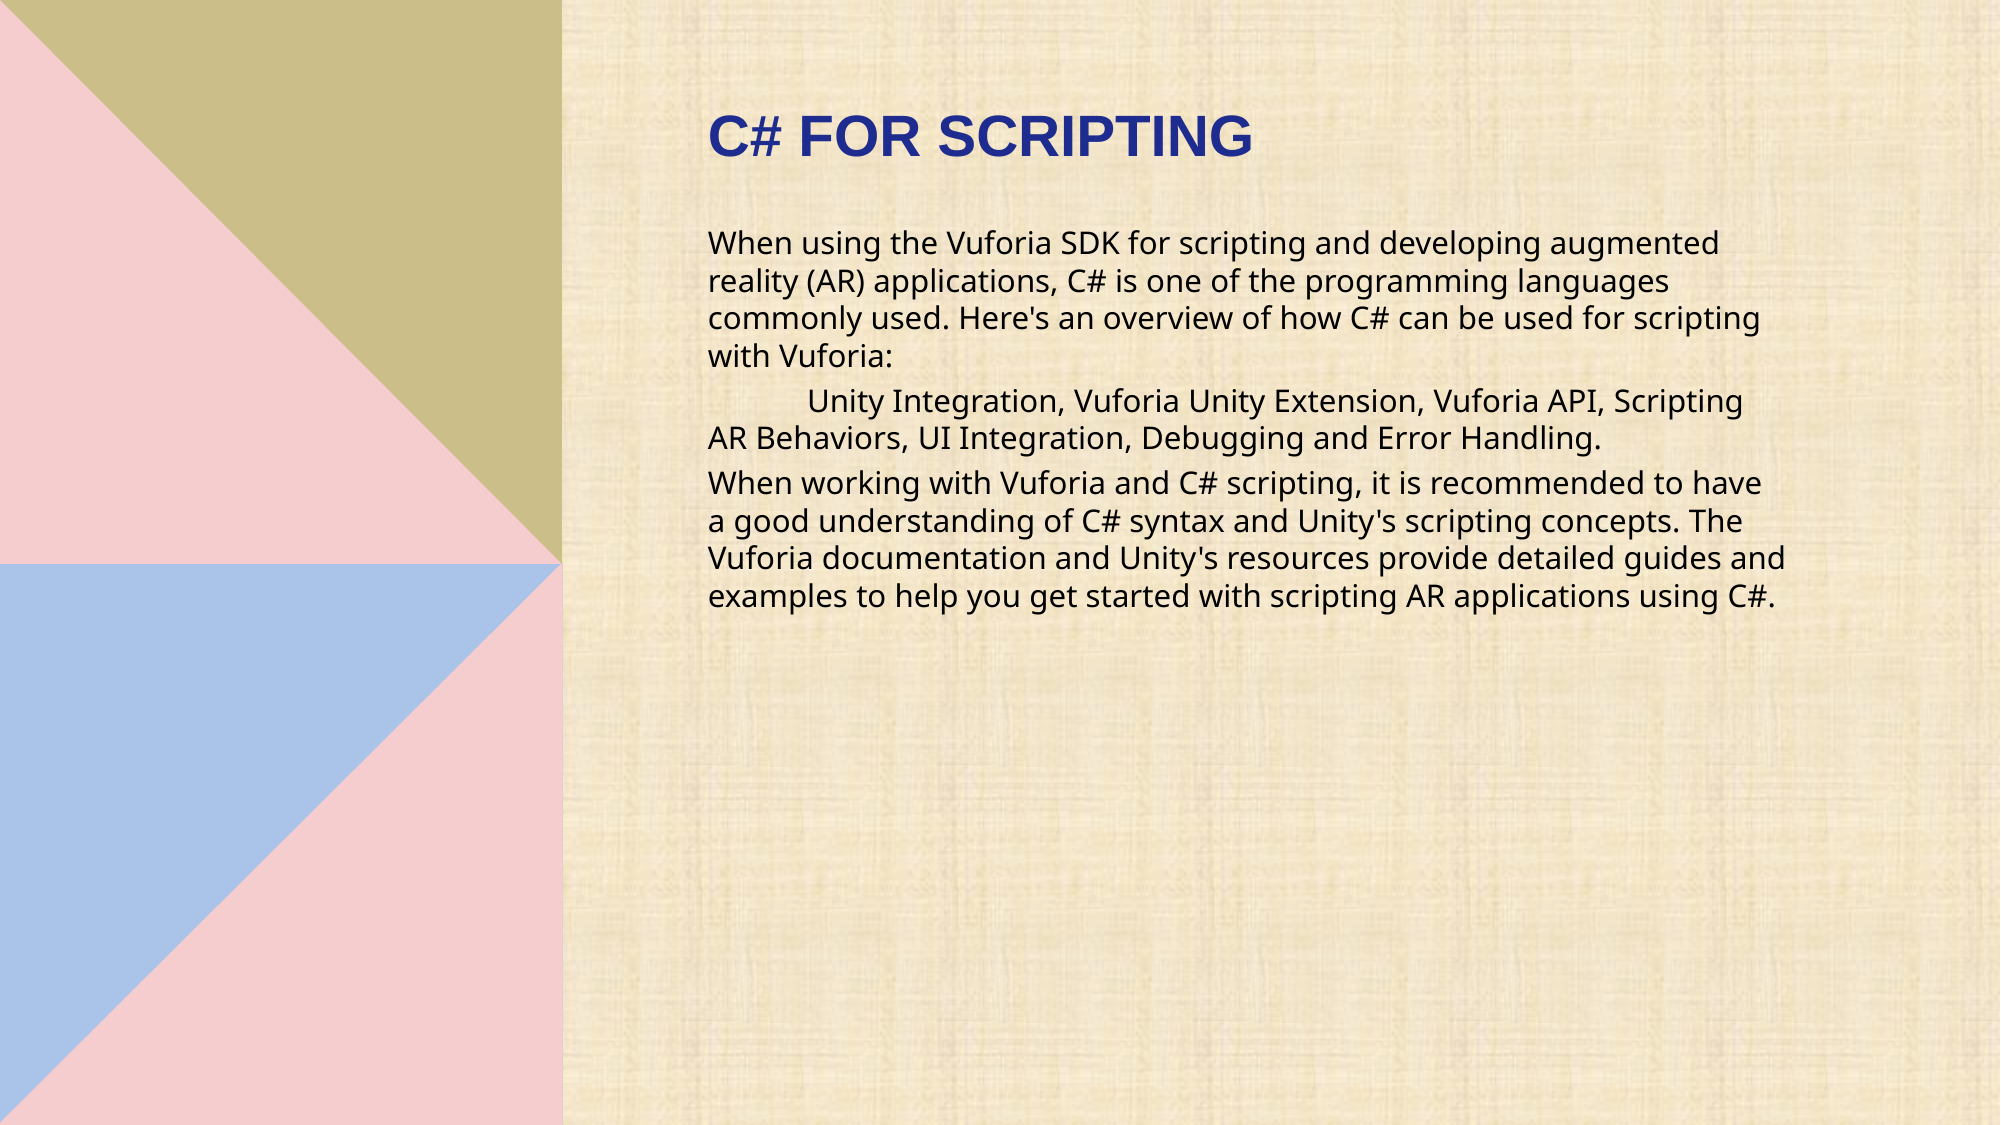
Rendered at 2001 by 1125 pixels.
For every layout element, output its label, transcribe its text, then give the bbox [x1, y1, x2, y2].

title C# for scripting [693, 90, 1803, 216]
list When using the Vuforia SDK for scripting and developing augmented reality (AR) applications, C# is one of the programming languages commonly used. Here's an overview of how C# can be used for scripting with Vuforia: Unity Integration, Vuforia Unity Extension, Vuforia API, Scripting AR Behaviors, UI Integration, Debugging and Error Handling. When working with Vuforia and C# scripting, it is recommended to have a good understanding of C# syntax and Unity's scripting concepts. The Vuforia documentation and Unity's resources provide detailed guides and examples to help you get started with scripting AR applications using C#. [693, 216, 1803, 660]
